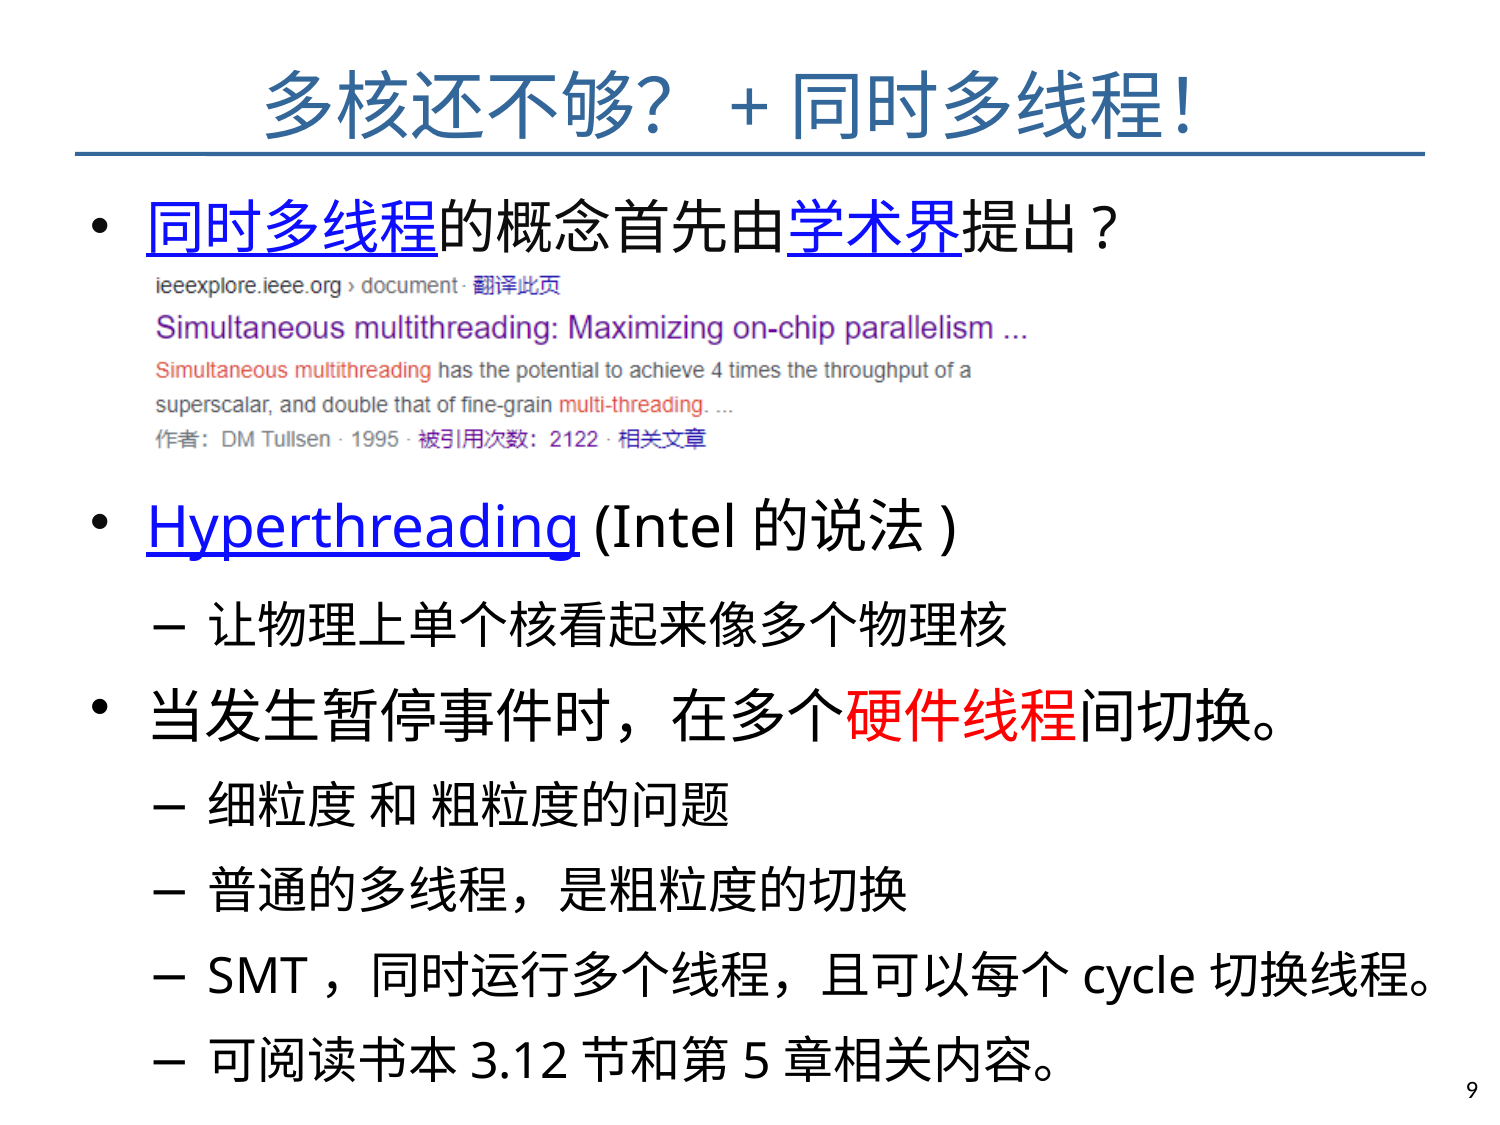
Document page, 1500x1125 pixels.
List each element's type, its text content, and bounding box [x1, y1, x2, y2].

picture [137, 262, 1063, 473]
title 多核还不够？+同时多线程！ [75, 45, 1425, 163]
slide_number 9 [1424, 1065, 1496, 1101]
list 同时多线程的概念首先由学术界提出? Hyperthreading (Intel的说法) 让物理上单个核看起来像多个物理核 当发生暂停事件时，在多个硬件线程间切换。 细粒度 和 粗粒度的问题 普通的多线程，是粗粒度的切换 SMT，同时运行多个线程，且可以每个cycle切换线程。 可阅读书本3.12节和第5章相关内容。 [75, 182, 1425, 1100]
